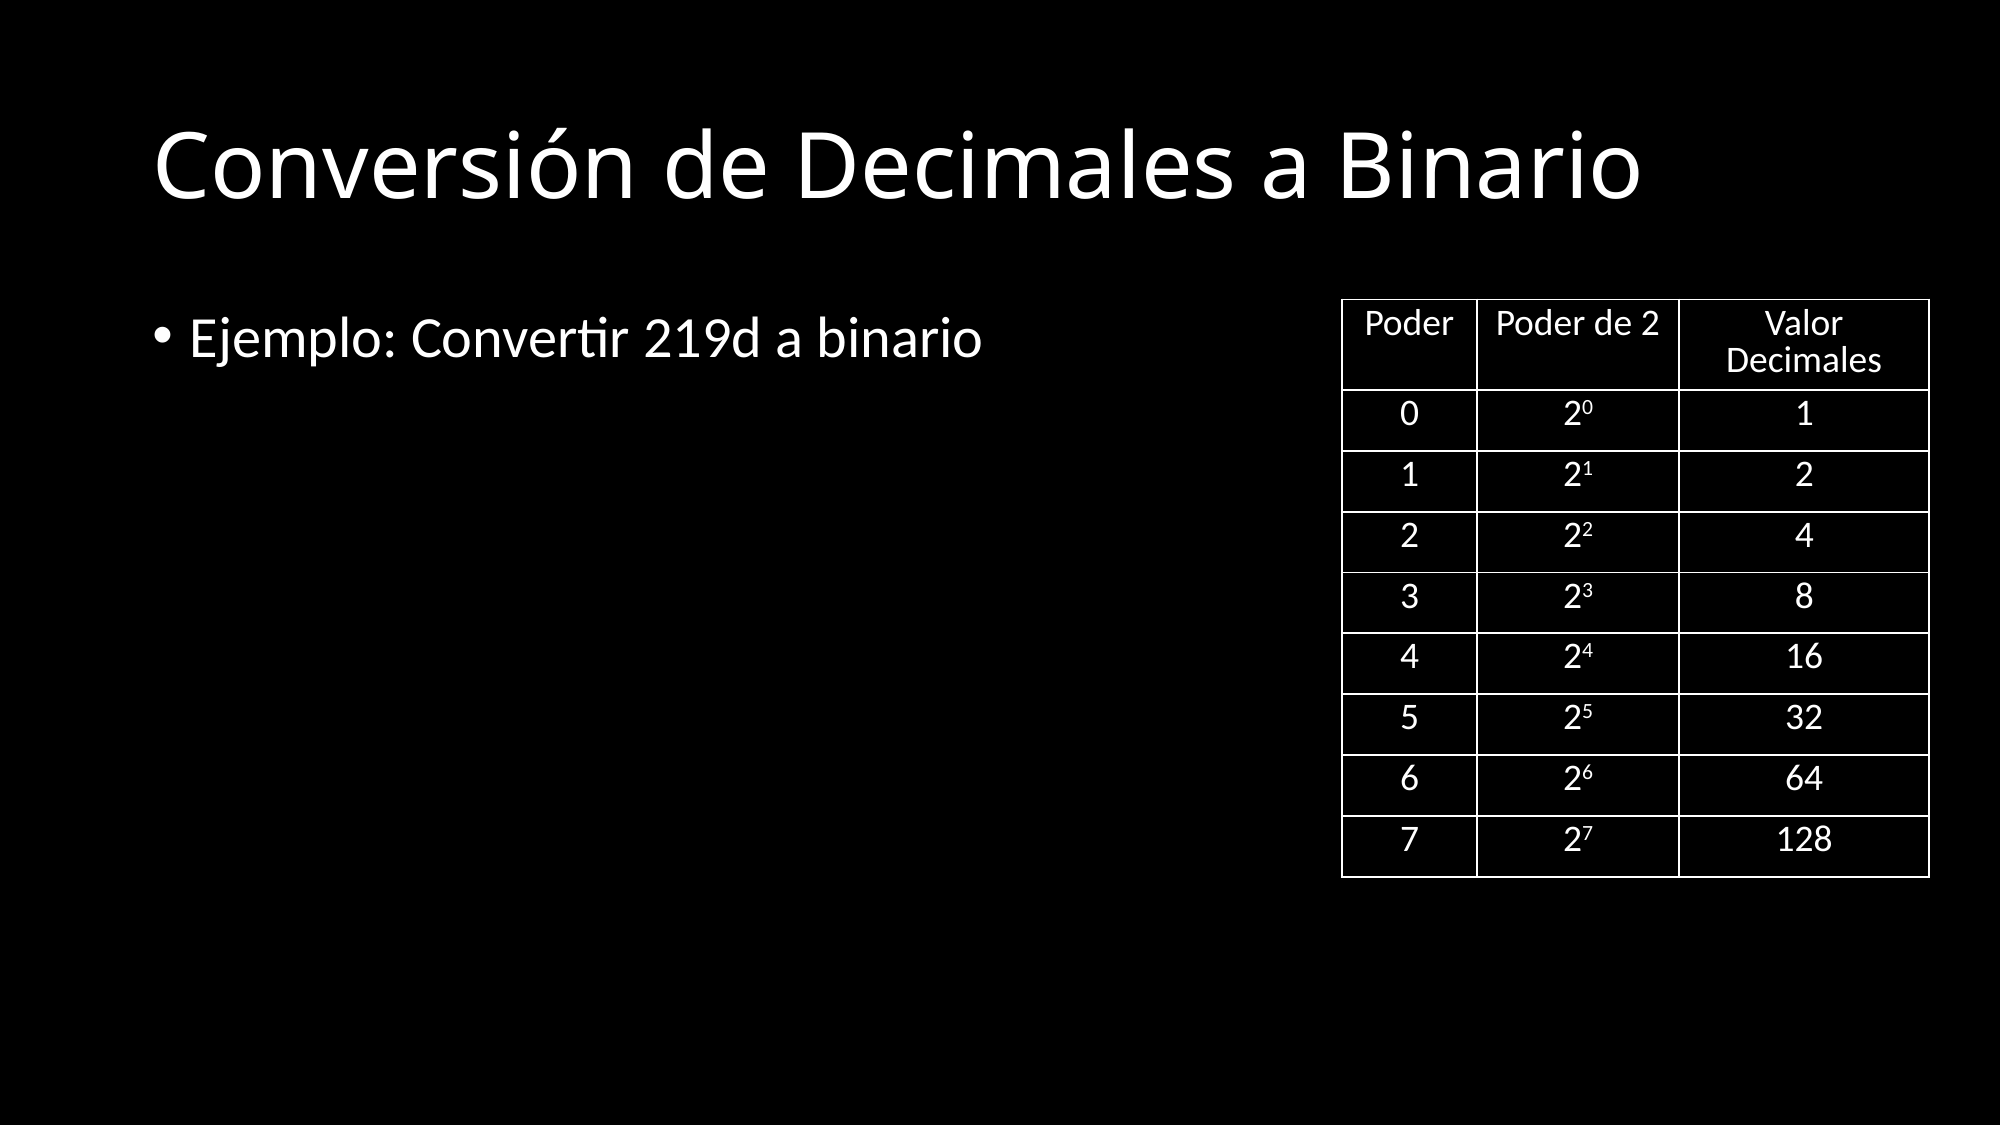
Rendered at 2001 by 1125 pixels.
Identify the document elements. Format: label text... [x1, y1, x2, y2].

table_cell 4 [1680, 513, 1928, 572]
table_cell 25 [1478, 695, 1678, 754]
table_cell 4 [1343, 634, 1476, 693]
table_cell 16 [1680, 634, 1928, 693]
table_cell 21 [1478, 452, 1678, 511]
title Conversión de Decimales a Binario [137, 59, 1863, 278]
table_cell 1 [1680, 391, 1928, 450]
table_cell 32 [1680, 695, 1928, 754]
table_header Valor Decimales [1680, 300, 1928, 389]
table_cell 24 [1478, 634, 1678, 693]
table_cell 7 [1343, 817, 1476, 876]
table_cell 2 [1343, 513, 1476, 572]
table_cell 20 [1478, 391, 1678, 450]
list Ejemplo: Convertir 219d a binario [137, 299, 1930, 1101]
table_cell 6 [1343, 756, 1476, 815]
table_cell 0 [1343, 391, 1476, 450]
table_cell 64 [1680, 756, 1928, 815]
table_cell 26 [1478, 756, 1678, 815]
table_cell 3 [1343, 573, 1476, 632]
table_cell 1 [1343, 452, 1476, 511]
table_cell 2 [1680, 452, 1928, 511]
table_cell 128 [1680, 817, 1928, 876]
table_cell 27 [1478, 817, 1678, 876]
table_header Poder de 2 [1478, 300, 1678, 389]
table_cell 23 [1478, 573, 1678, 632]
table_cell 8 [1680, 573, 1928, 632]
table_cell 5 [1343, 695, 1476, 754]
table_cell 22 [1478, 513, 1678, 572]
table_header Poder [1343, 300, 1476, 389]
